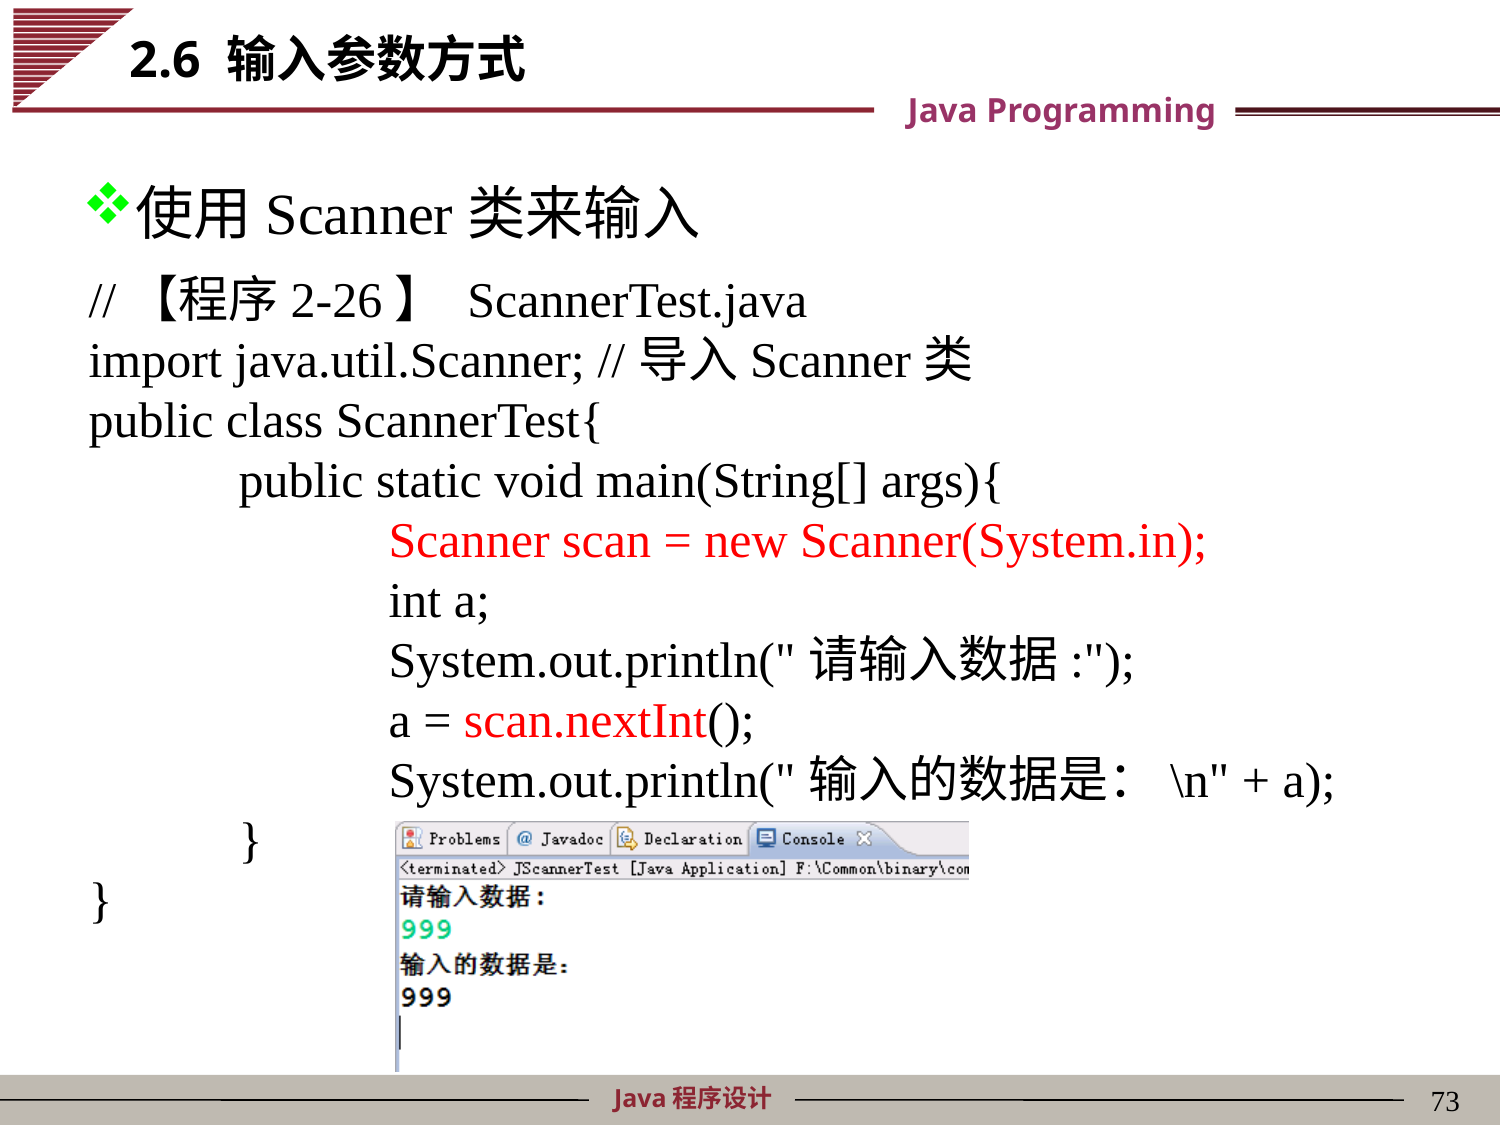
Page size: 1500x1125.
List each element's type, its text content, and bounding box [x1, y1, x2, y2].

text_box //【程序2-26】 ScannerTest.java import java.util.Scanner; //导入Scanner类 public class ScannerTest{ public static void main(String[] args){ Scanner scan = new Scanner(System.in); int a; System.out.println("请输入数据:"); a = scan.nextInt(); System.out.println("输入的数据是：\n" + a); } } [73, 260, 1351, 935]
picture [1235, 107, 1500, 116]
picture [12, 7, 875, 114]
picture [394, 821, 970, 1072]
title 2.6 输入参数方式 [114, 20, 1390, 96]
text_box 使用Scanner类来输入 [67, 168, 874, 254]
